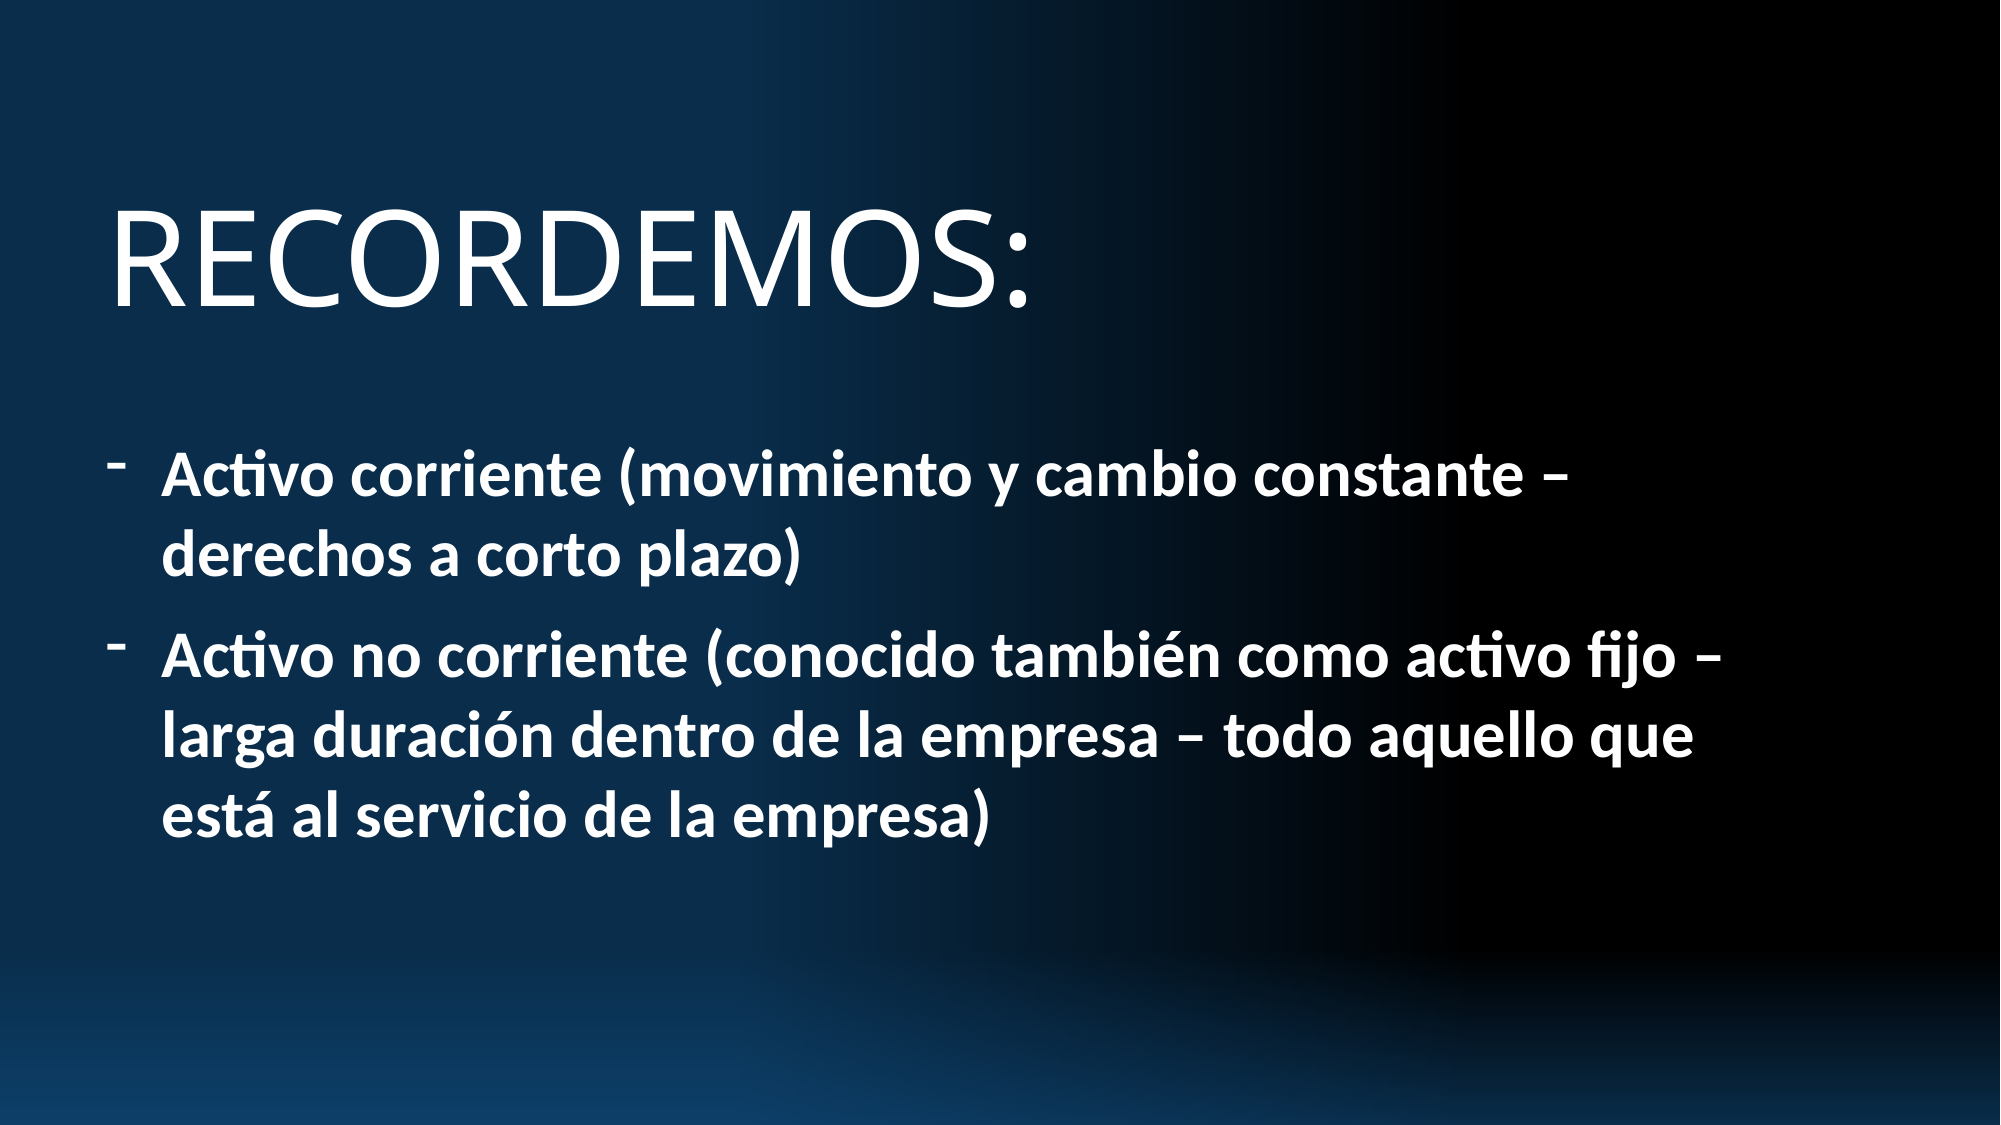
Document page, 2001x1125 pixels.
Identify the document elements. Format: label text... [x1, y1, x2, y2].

title RECORDEMOS: [90, 90, 1853, 341]
subtitle Activo corriente (movimiento y cambio constante – derechos a corto plazo) Activo no corriente (conocido también como activo fijo – larga duración dentro de la empresa – todo aquello que está al servicio de la empresa) [90, 420, 1823, 941]
